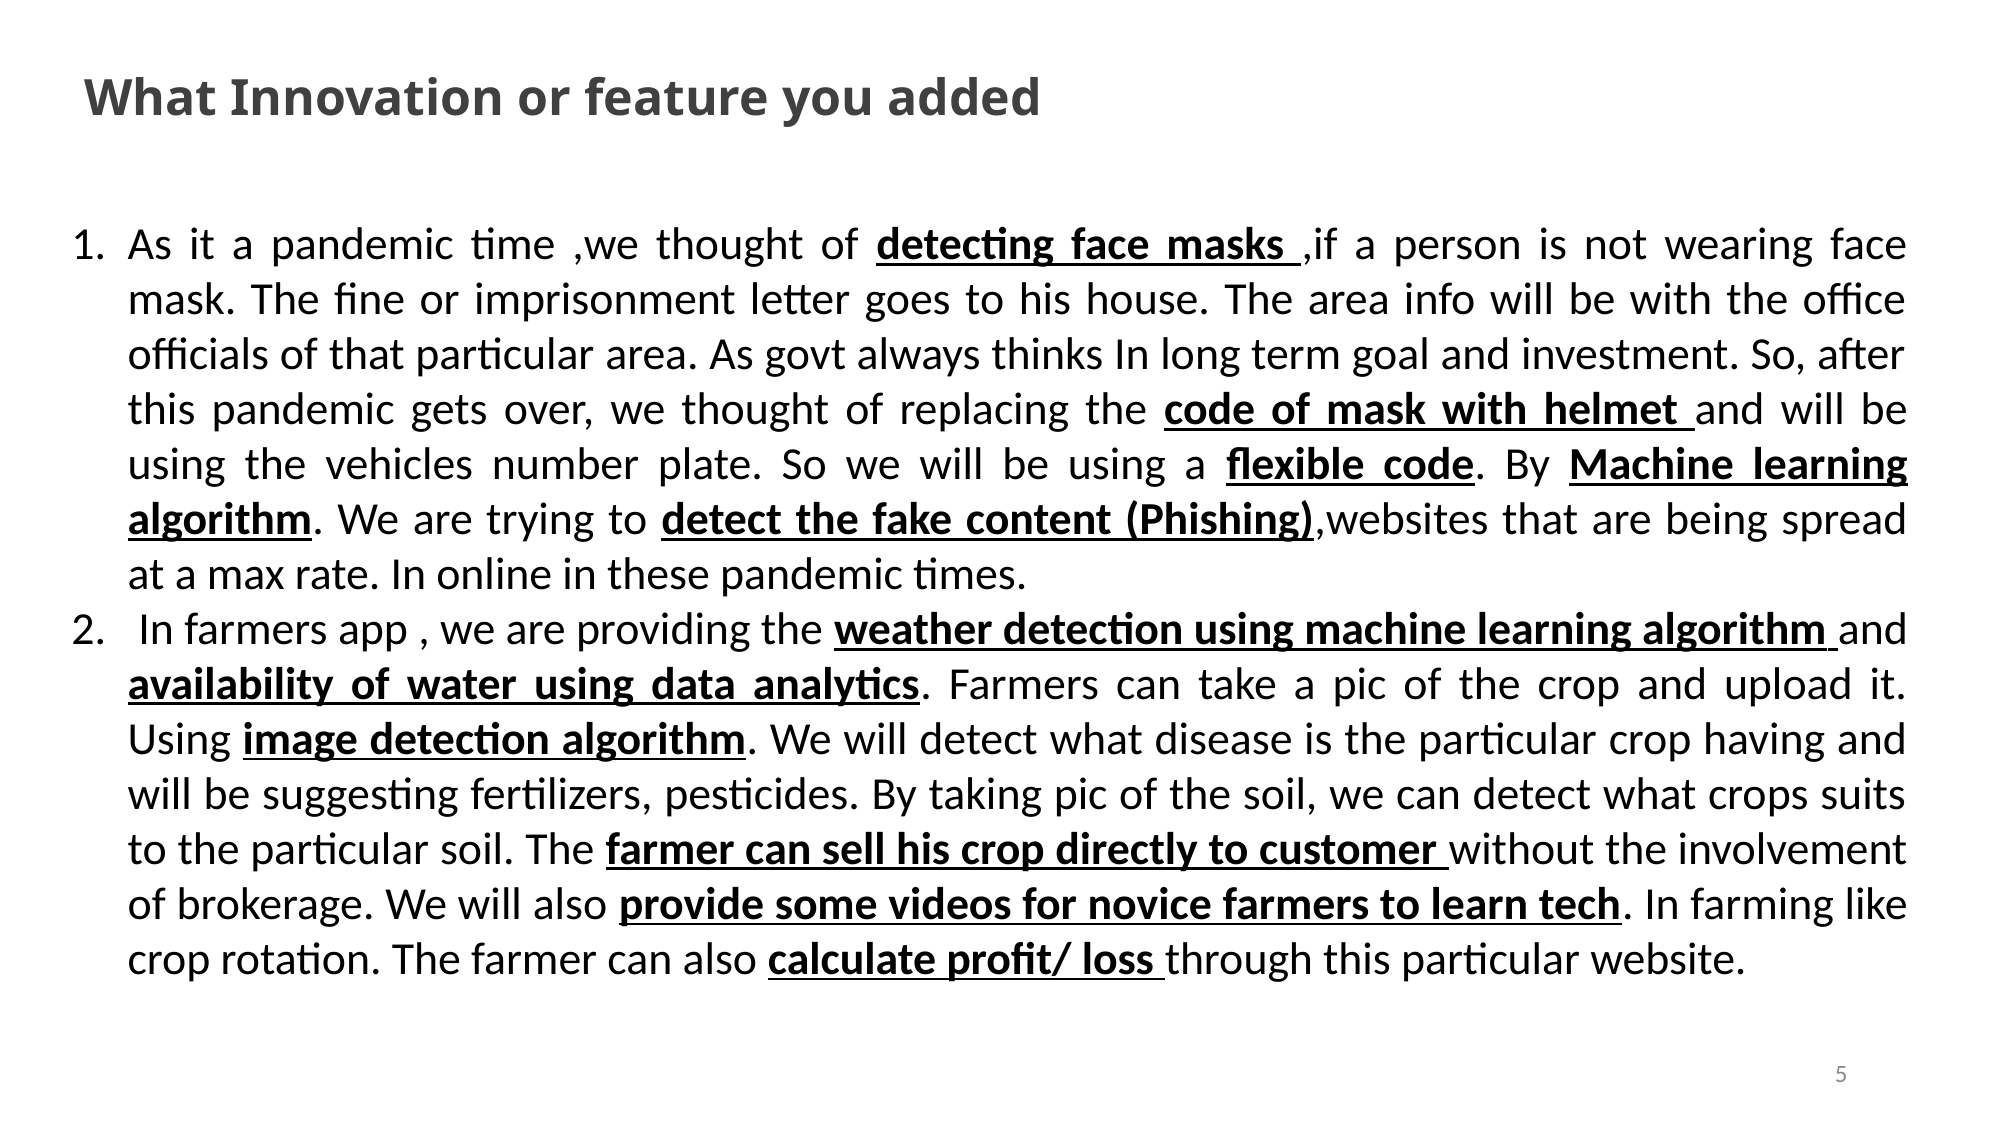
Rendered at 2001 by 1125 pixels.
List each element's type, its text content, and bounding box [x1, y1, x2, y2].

slide_number 5 [1412, 1042, 1863, 1103]
text_box What Innovation or feature you added [56, 58, 1938, 254]
text_box As it a pandemic time ,we thought of detecting face masks ,if a person is not wearing face mask. The fine or imprisonment letter goes to his house. The area info will be with the office officials of that particular area. As govt always thinks In long term goal and investment. So, after this pandemic gets over, we thought of replacing the code of mask with helmet and will be using the vehicles number plate. So we will be using a flexible code. By Machine learning algorithm. We are trying to detect the fake content (Phishing),websites that are being spread at a max rate. In online in these pandemic times. In farmers app , we are providing the weather detection using machine learning algorithm and availability of water using data analytics. Farmers can take a pic of the crop and upload it. Using image detection algorithm. We will detect what disease is the particular crop having and will be suggesting fertilizers, pesticides. By taking pic of the soil, we can detect what crops suits to the particular soil. The farmer can sell his crop directly to customer without the involvement of brokerage. We will also provide some videos for novice farmers to learn tech. In farming like crop rotation. The farmer can also calculate profit/ loss through this particular website. [56, 206, 1923, 992]
